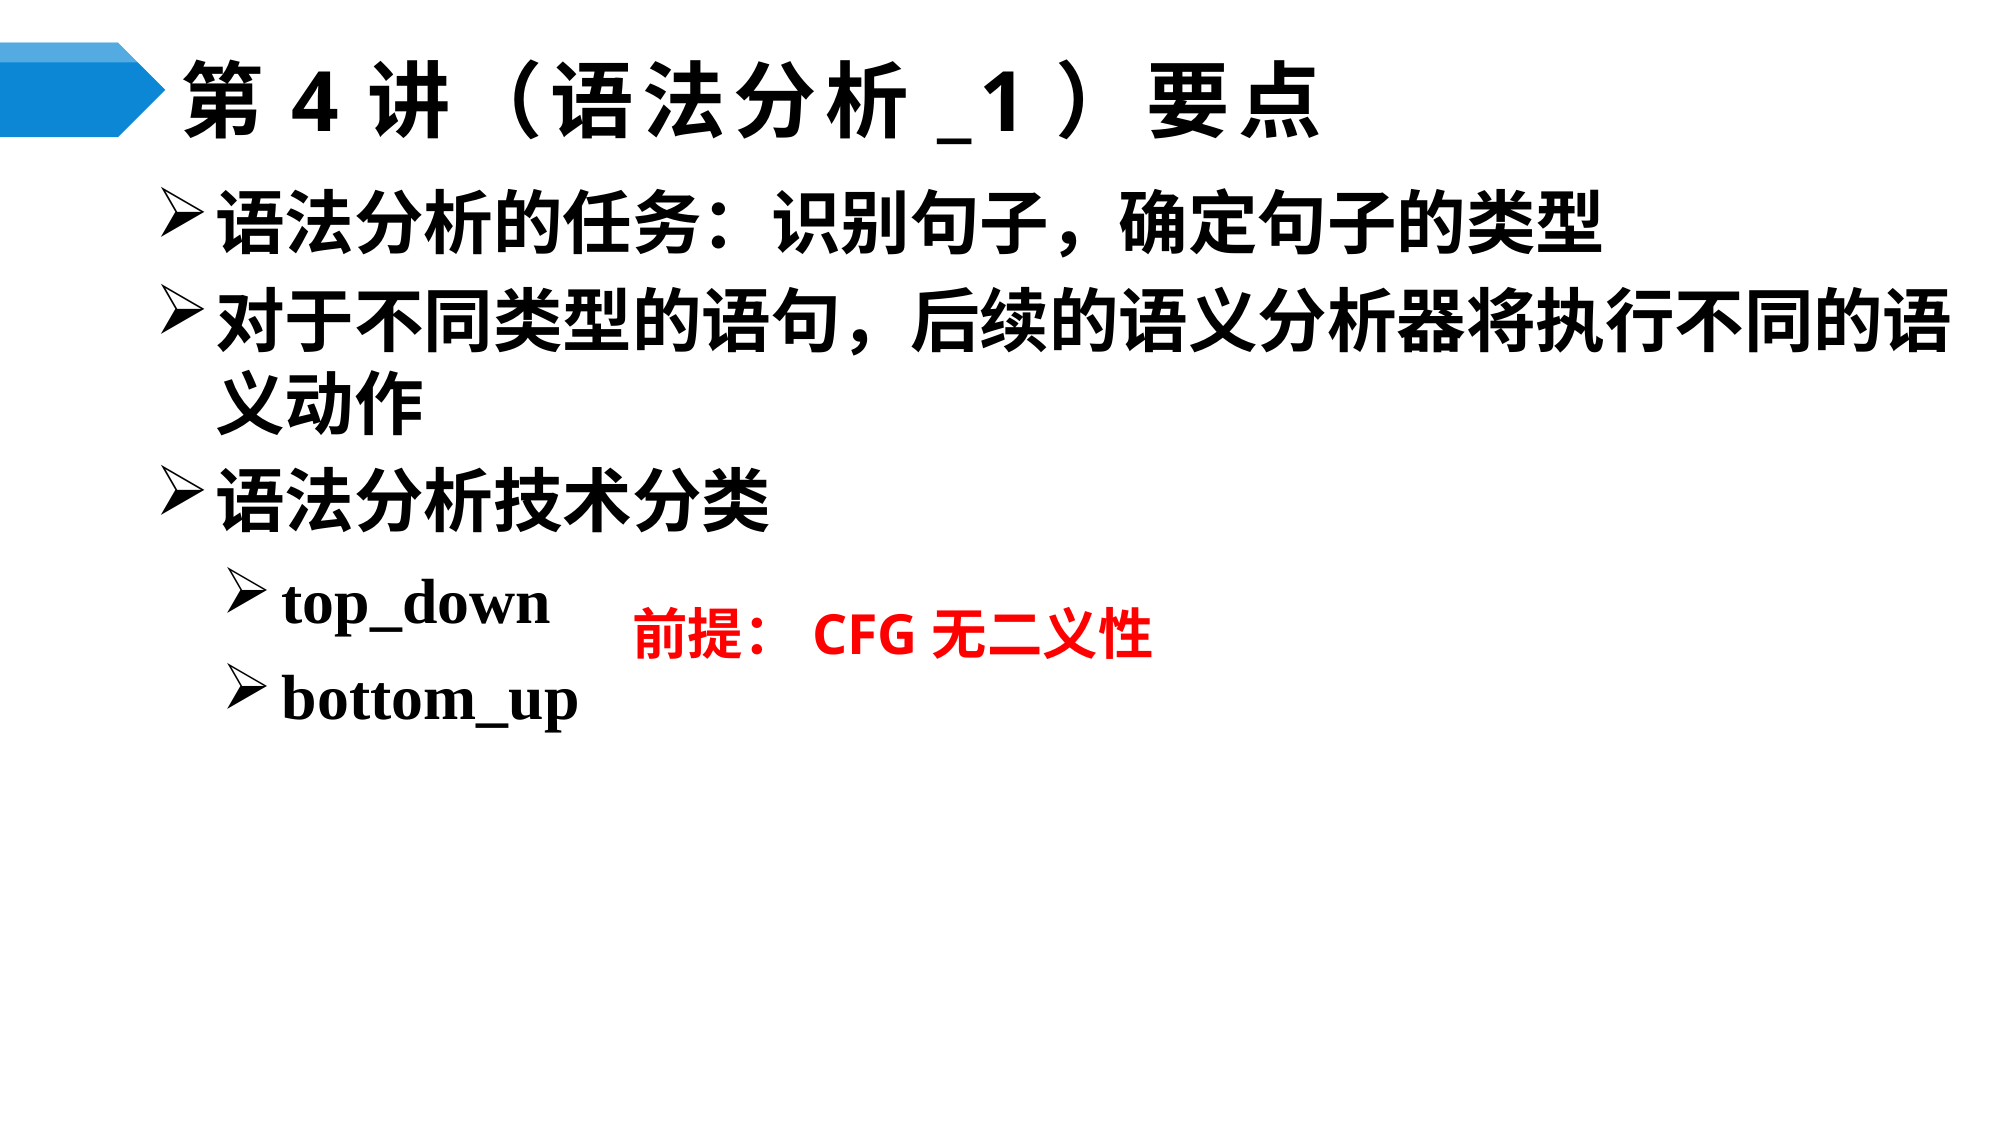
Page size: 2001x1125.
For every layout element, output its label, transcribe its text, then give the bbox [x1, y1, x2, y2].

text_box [0, 42, 166, 138]
text_box 前提：CFG无二义性 [617, 591, 1169, 673]
list 语法分析的任务：识别句子，确定句子的类型 对于不同类型的语句，后续的语义分析器将执行不同的语义动作 语法分析技术分类 top_down bottom_up [140, 171, 1977, 878]
title 第4讲（语法分析_1）要点 [170, 58, 1900, 138]
